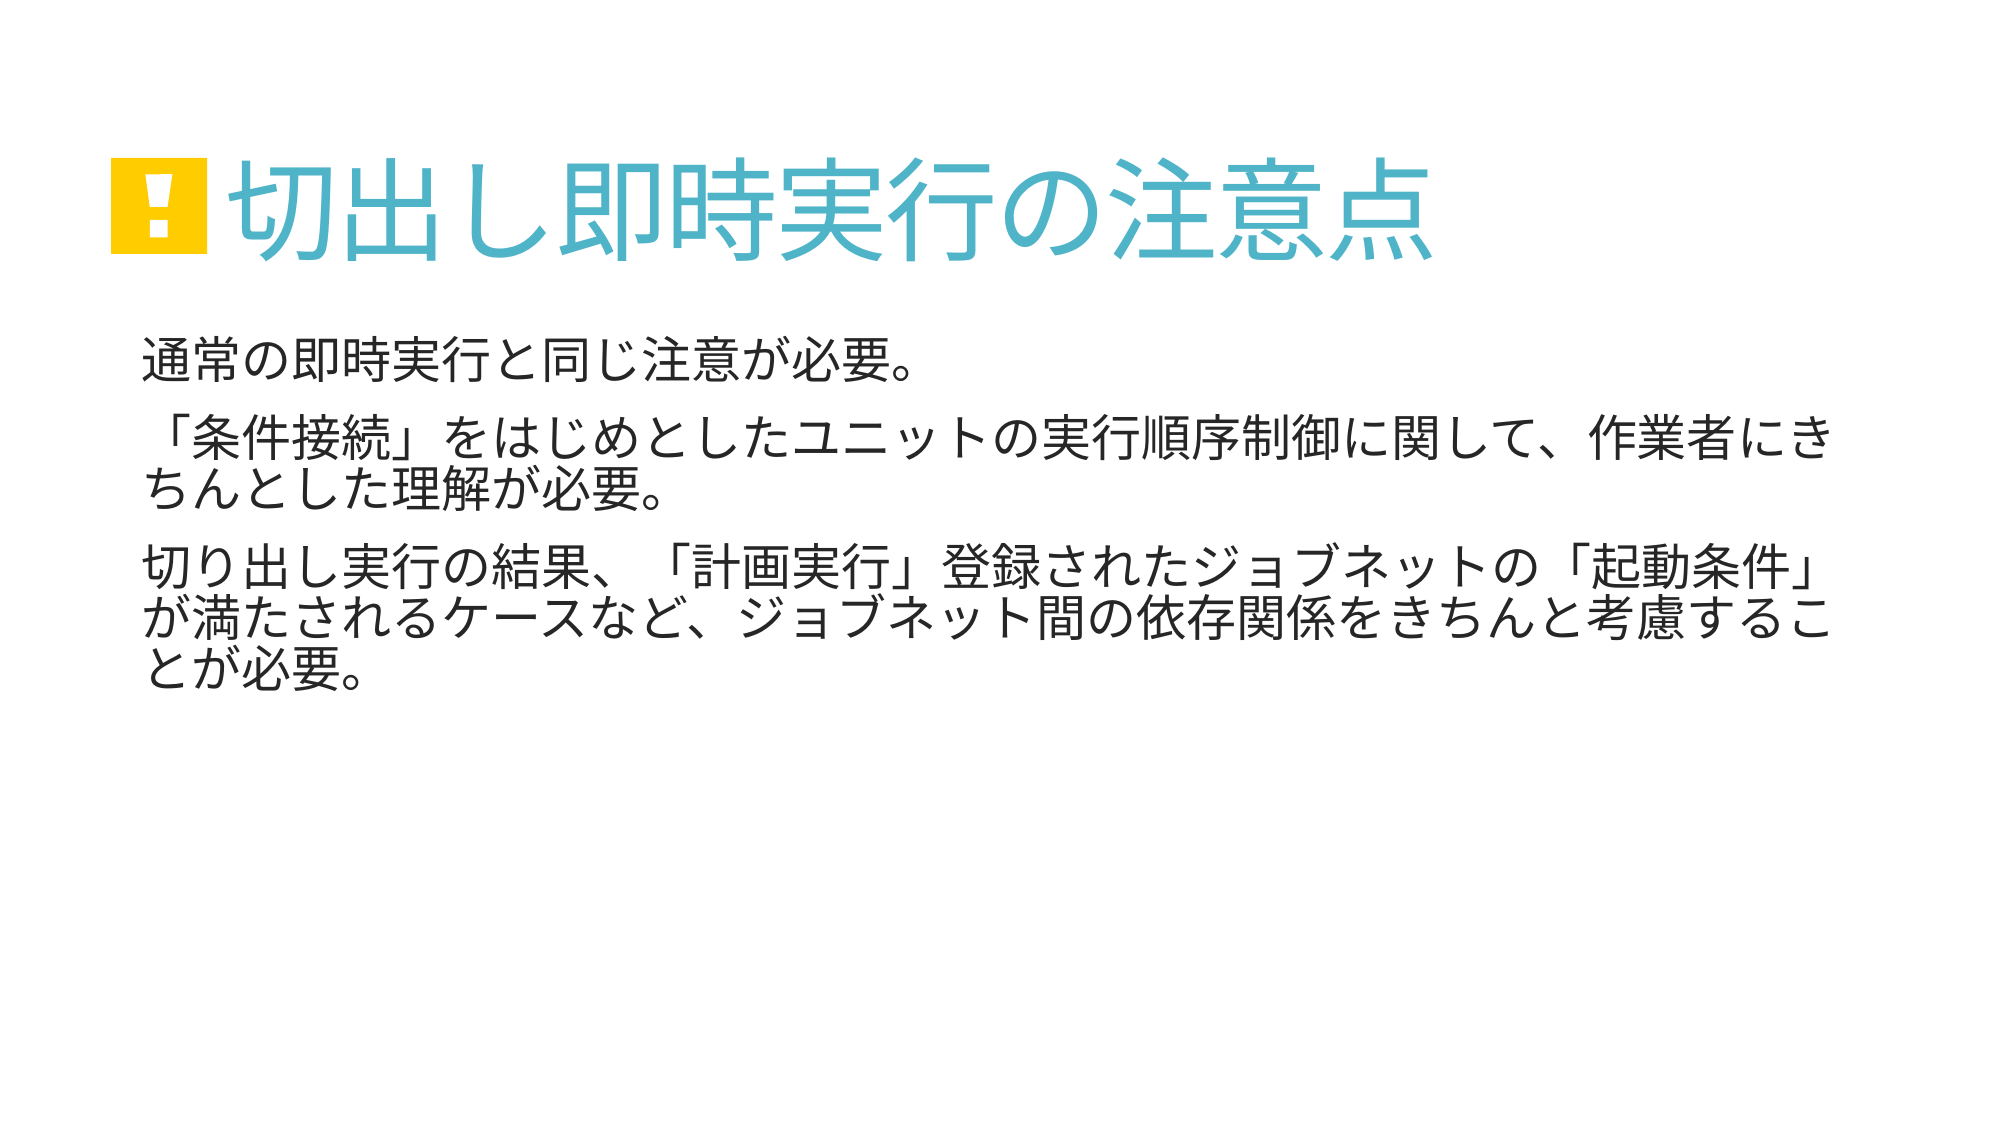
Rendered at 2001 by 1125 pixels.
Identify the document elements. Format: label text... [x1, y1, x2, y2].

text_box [110, 157, 208, 255]
title 切出し即時実行の注意点 [107, 81, 1875, 354]
list 通常の即時実行と同じ注意が必要。 「条件接続」をはじめとしたユニットの実行順序制御に関して、作業者にきちんとした理解が必要。 切り出し実行の結果、「計画実行」登録されたジョブネットの「起動条件」が満たされるケースなど、ジョブネット間の依存関係をきちんと考慮することが必要。 [111, 329, 1876, 948]
